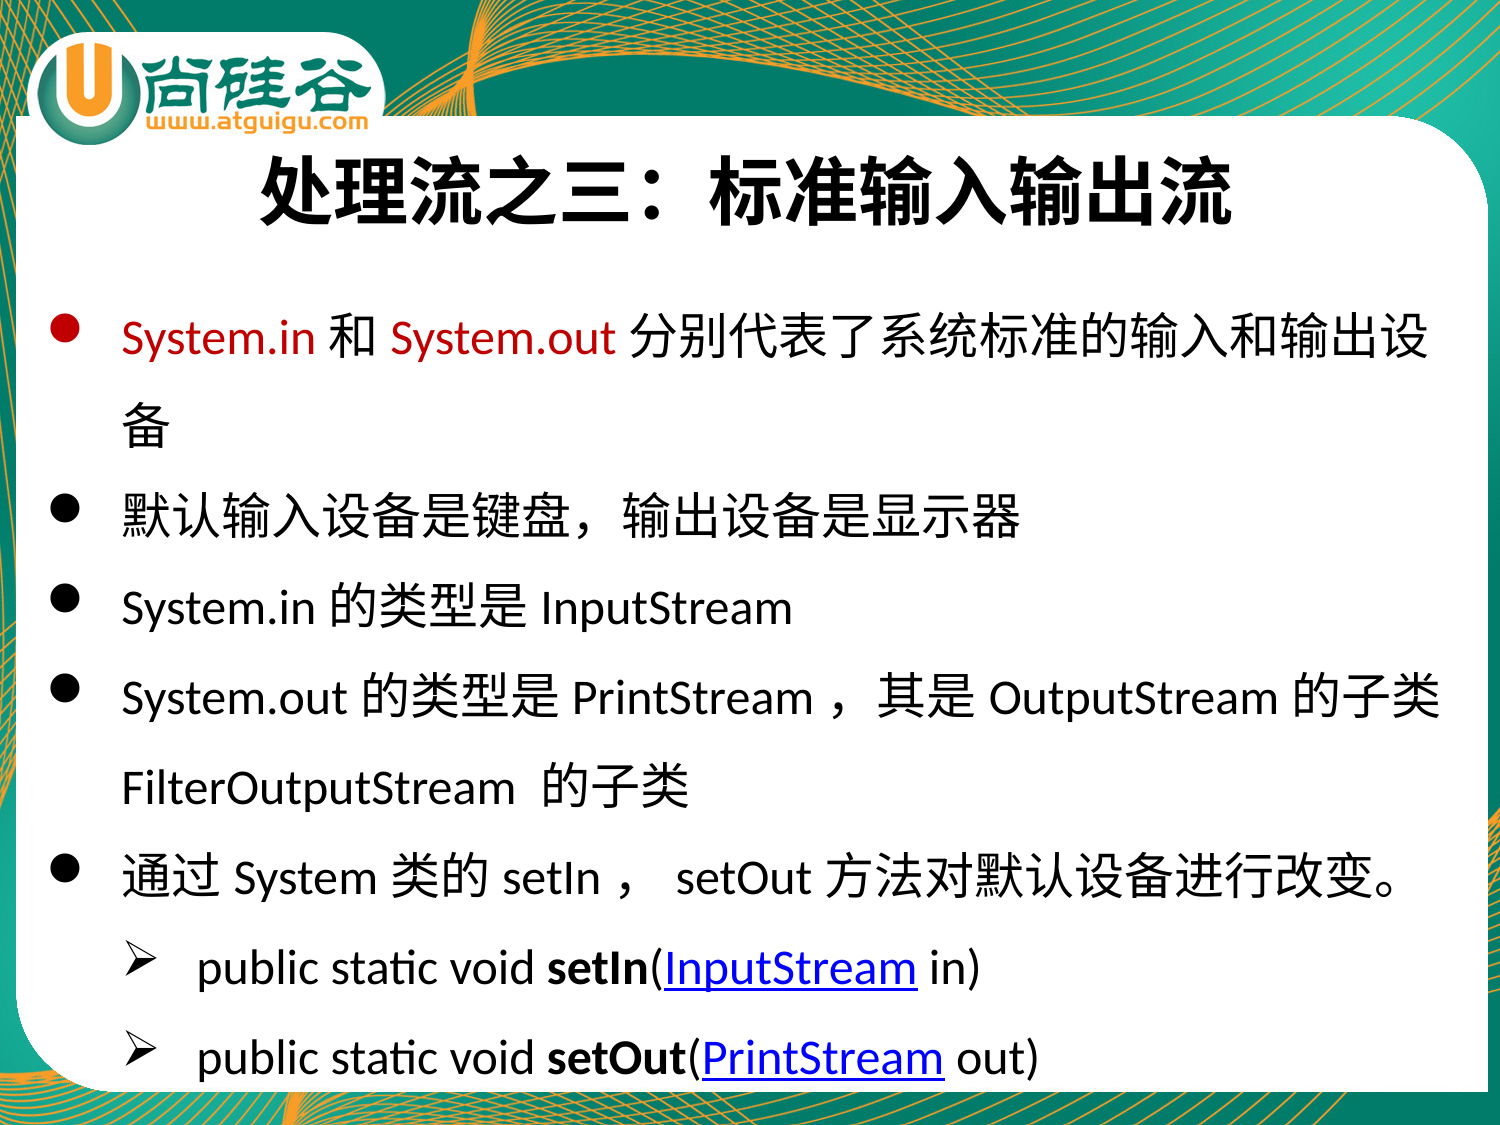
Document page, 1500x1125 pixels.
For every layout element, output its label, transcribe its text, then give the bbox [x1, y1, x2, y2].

text_box System.in和System.out分别代表了系统标准的输入和输出设备 默认输入设备是键盘，输出设备是显示器 System.in的类型是InputStream System.out的类型是PrintStream，其是OutputStream的子类FilterOutputStream 的子类 通过System类的setIn，setOut方法对默认设备进行改变。 public static void setIn(InputStream in) public static void setOut(PrintStream out) [31, 267, 1473, 1092]
text_box 处理流之三：标准输入输出流 [244, 137, 1261, 243]
picture [0, 0, 1500, 1125]
